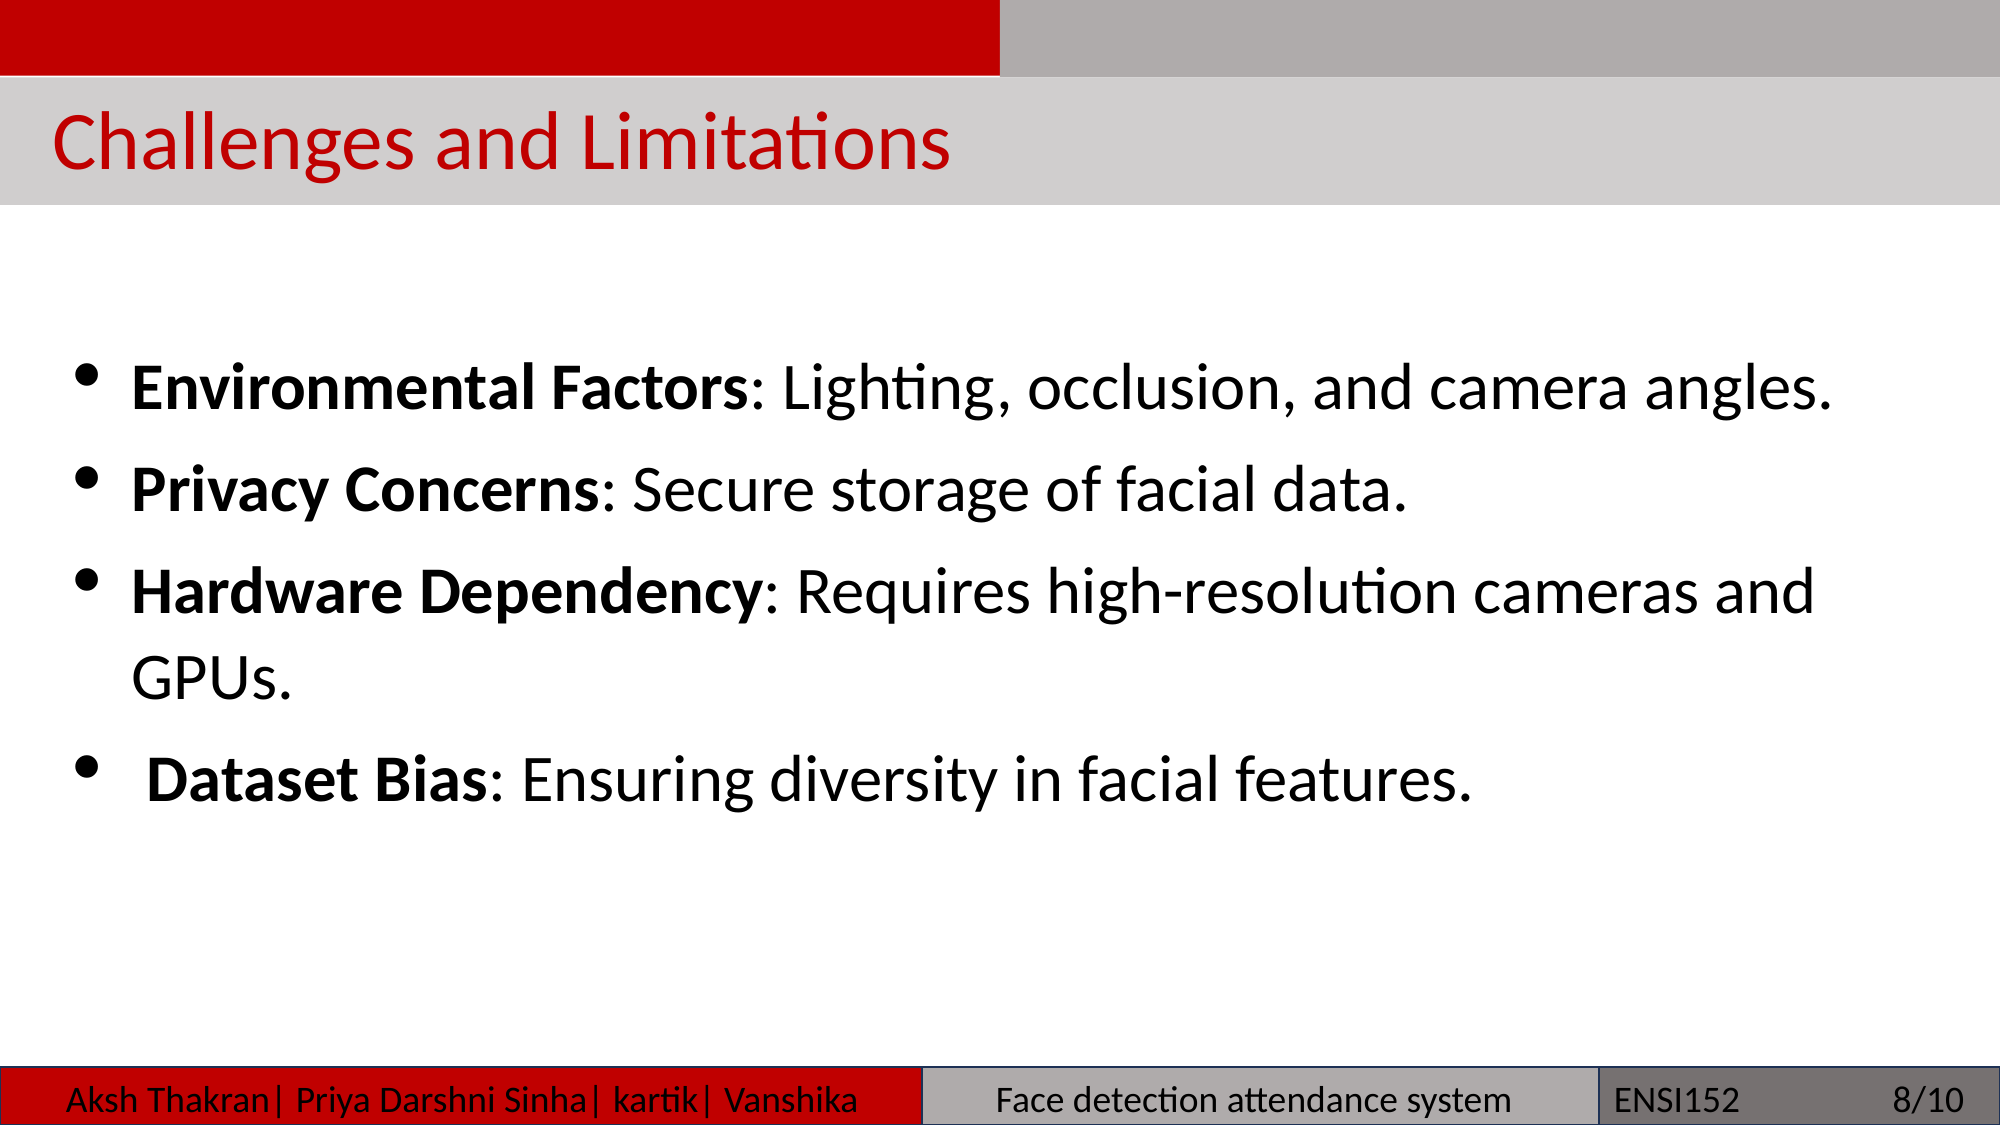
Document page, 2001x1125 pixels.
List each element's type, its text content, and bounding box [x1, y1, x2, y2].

text_box Face detection attendance system [921, 1067, 1599, 1125]
text_box Aksh Thakran| Priya Darshni Sinha| kartik| Vanshika Yadav [0, 1067, 895, 1125]
text_box ENSI152 8/10 [1599, 1067, 2000, 1125]
text_box Environmental Factors: Lighting, occlusion, and camera angles. Privacy Concerns: Secure storage of facial data. Hardware Dependency: Requires high-resolution cameras and GPUs. Dataset Bias: Ensuring diversity in facial features. [60, 330, 1873, 823]
text_box [0, 1066, 921, 1125]
text_box [0, 194, 2000, 206]
text_box [0, 0, 999, 76]
text_box [999, 0, 2000, 76]
text_box Challenges and Limitations [0, 78, 2000, 194]
